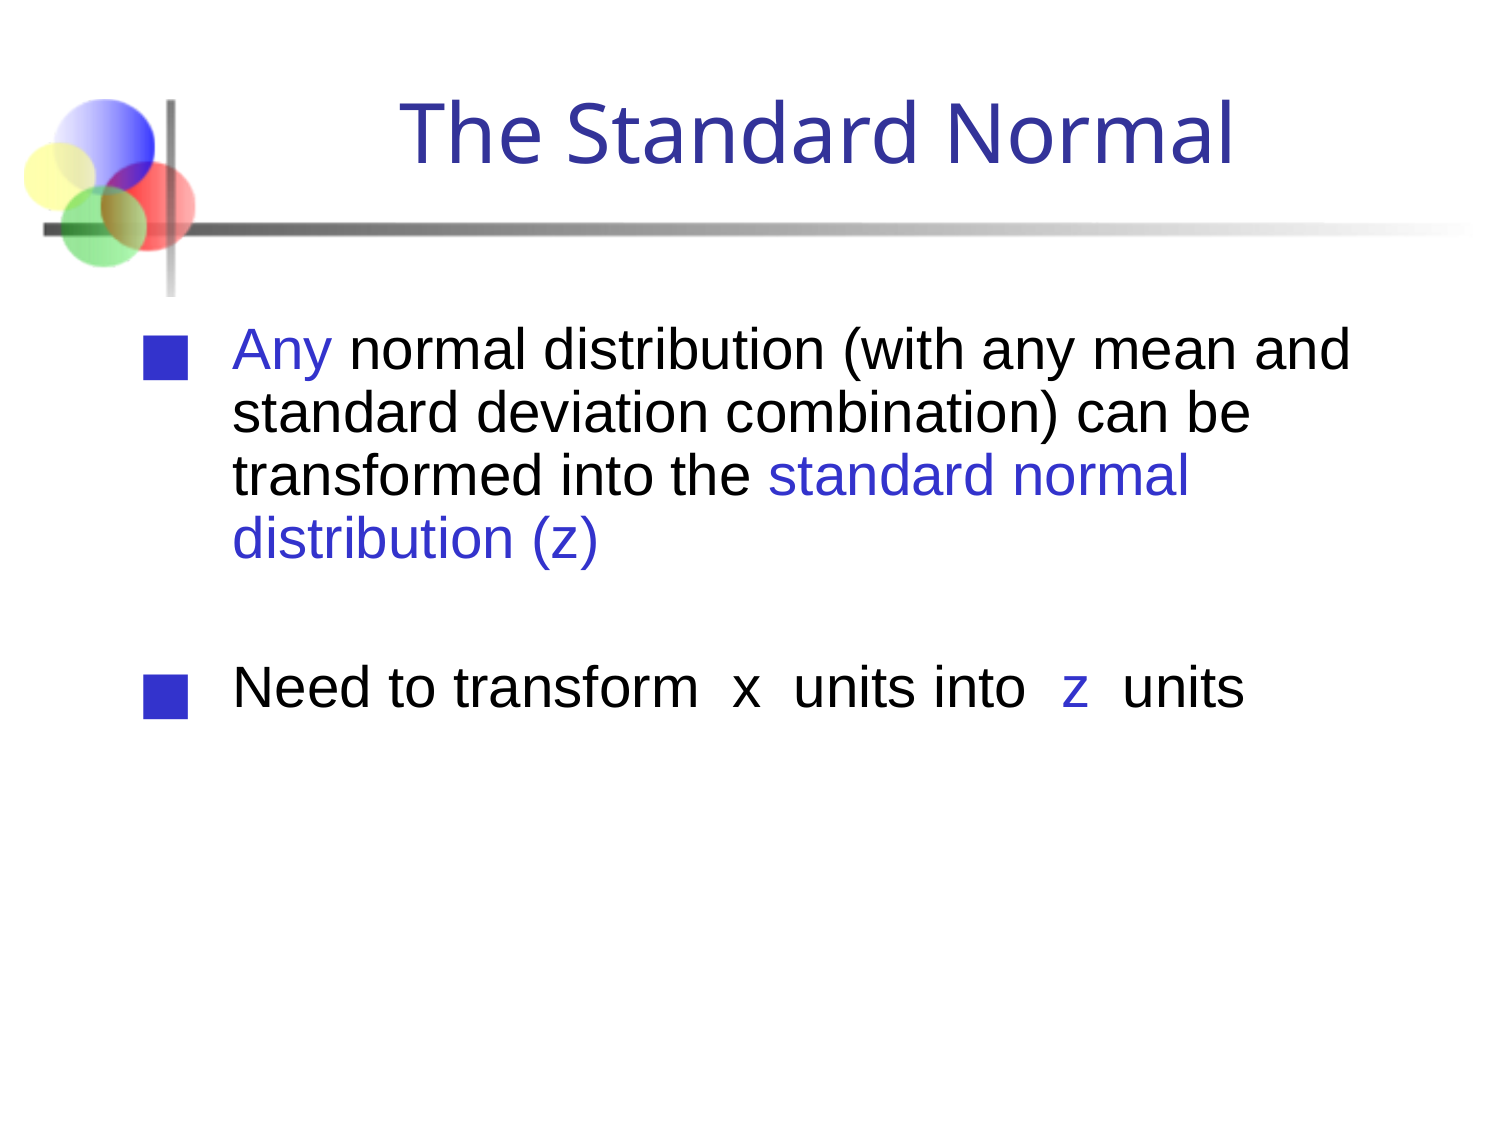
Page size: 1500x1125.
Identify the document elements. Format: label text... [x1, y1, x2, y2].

title The Standard Normal [262, 50, 1375, 188]
picture [24, 99, 1475, 297]
list Any normal distribution (with any mean and standard deviation combination) can be transformed into the standard normal distribution (z) Need to transform x units into z units [125, 312, 1450, 825]
